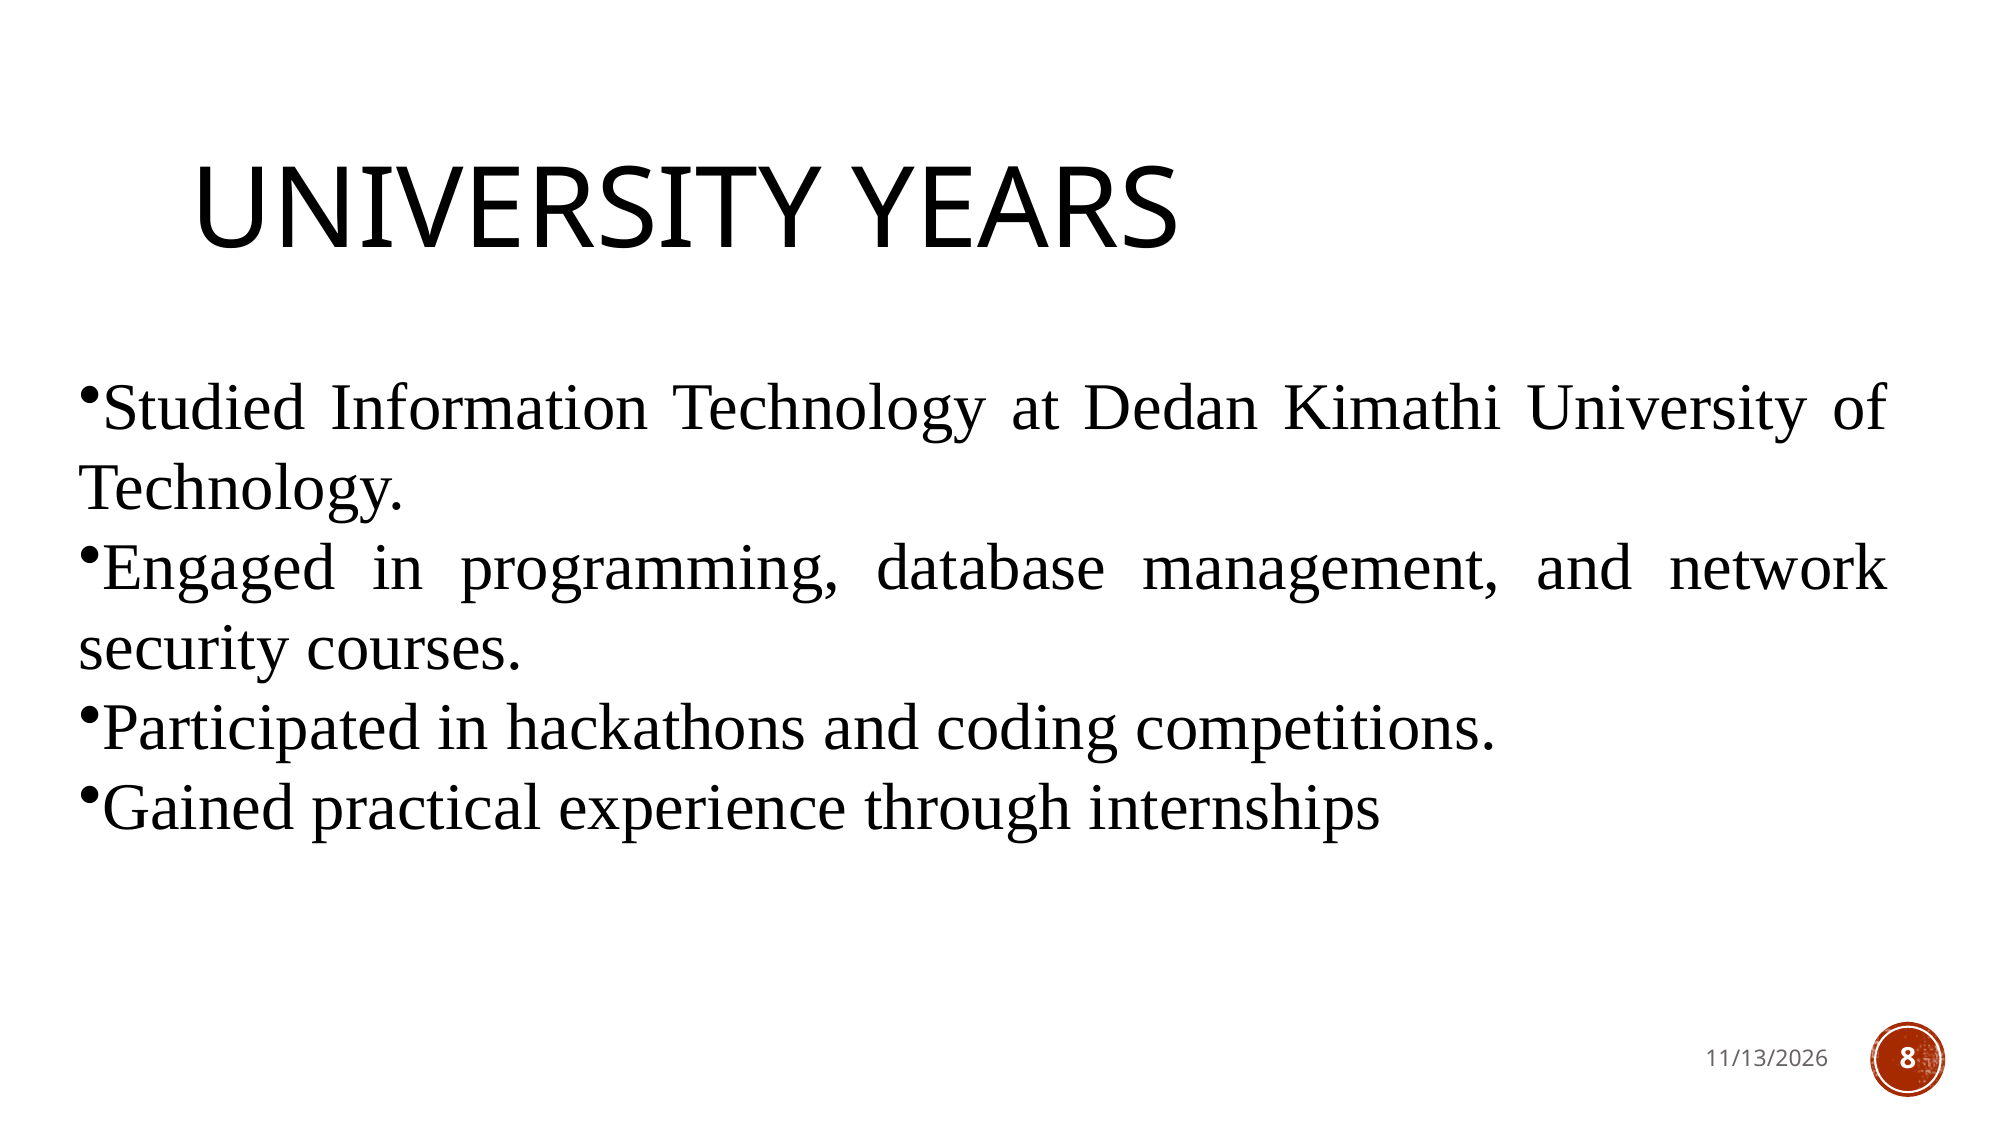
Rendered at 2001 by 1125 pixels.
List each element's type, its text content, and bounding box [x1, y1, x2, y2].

slide_number 8 [1855, 1028, 1961, 1089]
title University Years [175, 79, 1826, 236]
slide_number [1306, 1028, 1844, 1089]
list Studied Information Technology at Dedan Kimathi University of Technology. Engaged in programming, database management, and network security courses. Participated in hackathons and coding competitions. Gained practical experience through internships [63, 236, 1907, 889]
